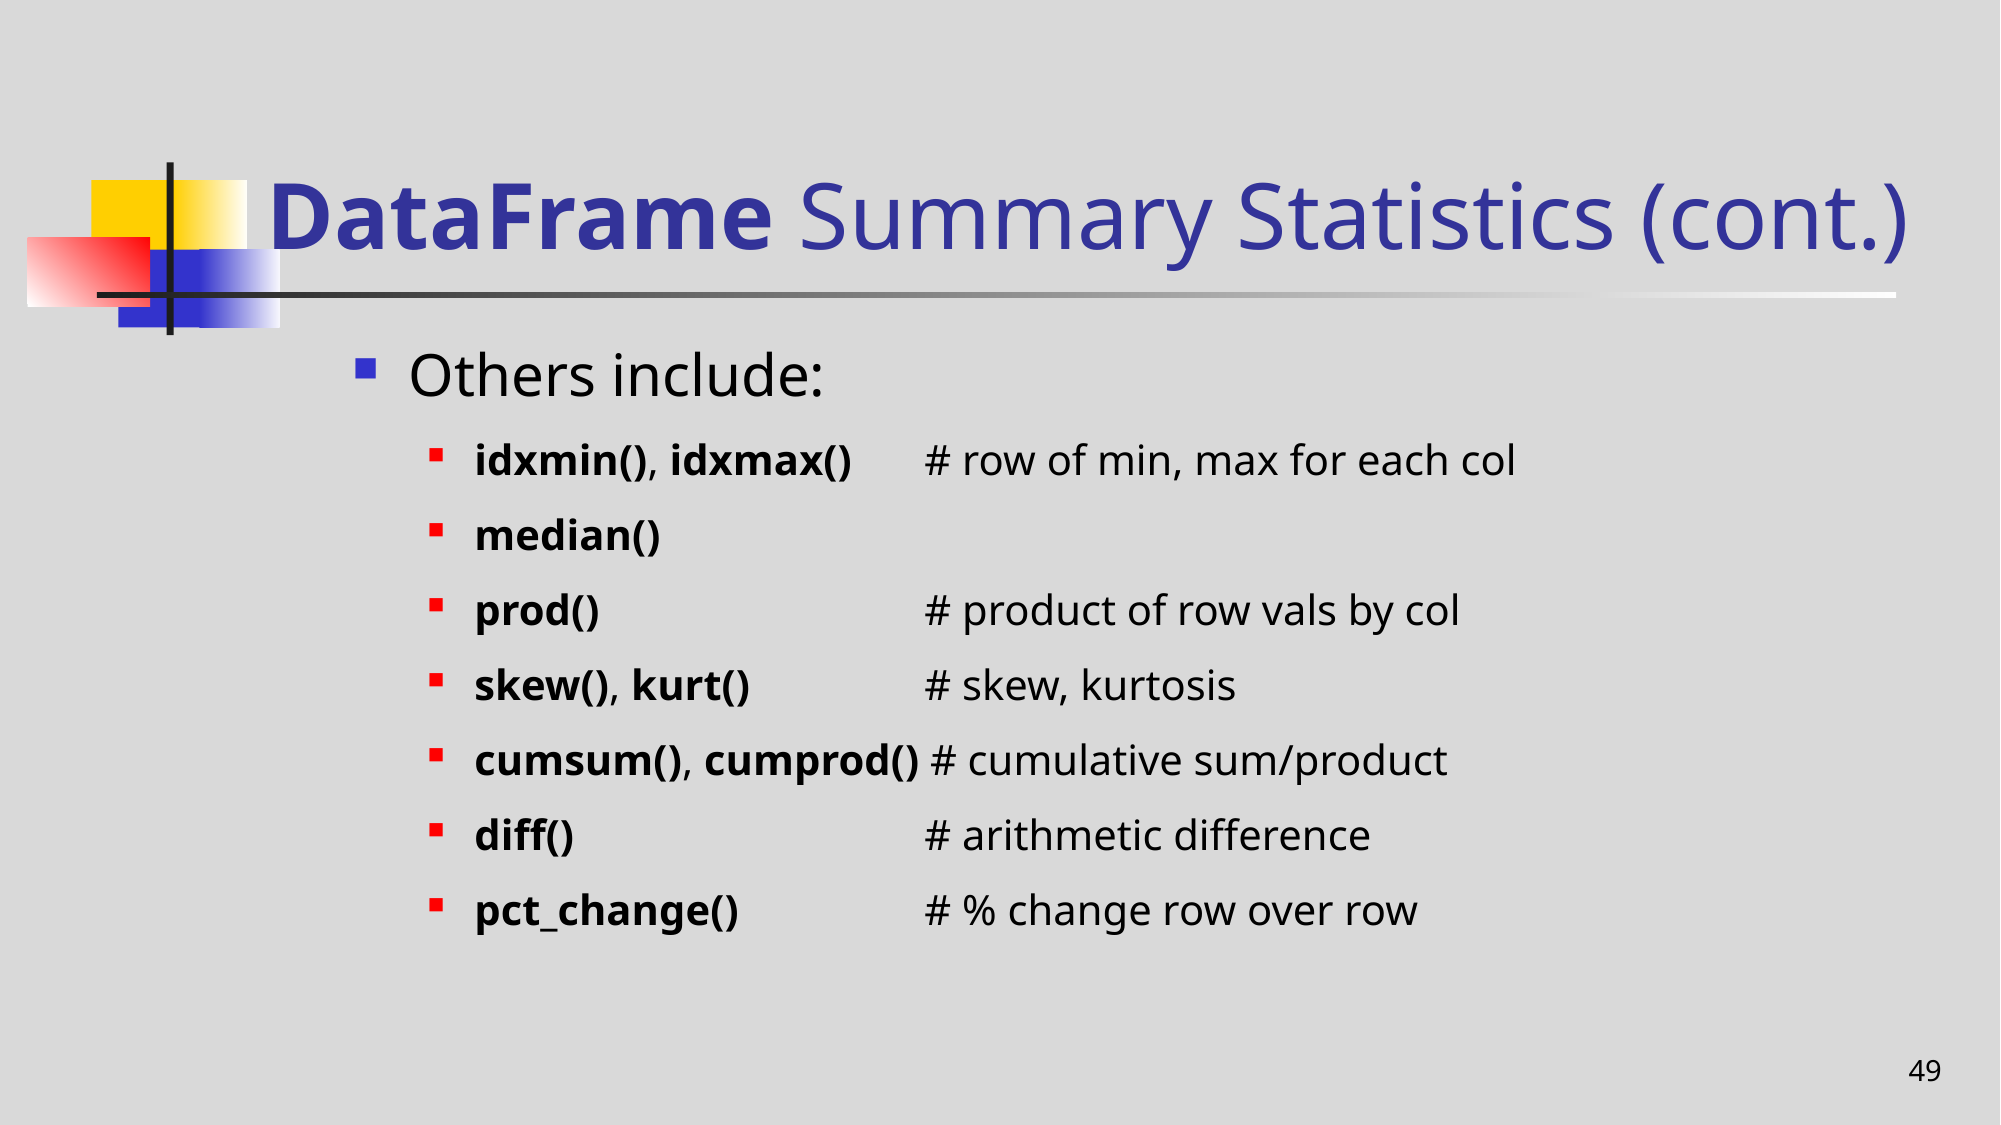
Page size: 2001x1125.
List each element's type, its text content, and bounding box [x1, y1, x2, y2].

slide_number 49 [1540, 1023, 1958, 1100]
list Others include: idxmin(), idxmax() # row of min, max for each col median() prod() # product of row vals by col skew(), kurt() # skew, kurtosis cumsum(), cumprod() # cumulative sum/product diff() # arithmetic difference pct_change() # % change row over row [337, 331, 1719, 1006]
title DataFrame Summary Statistics (cont.) [251, 35, 1957, 275]
